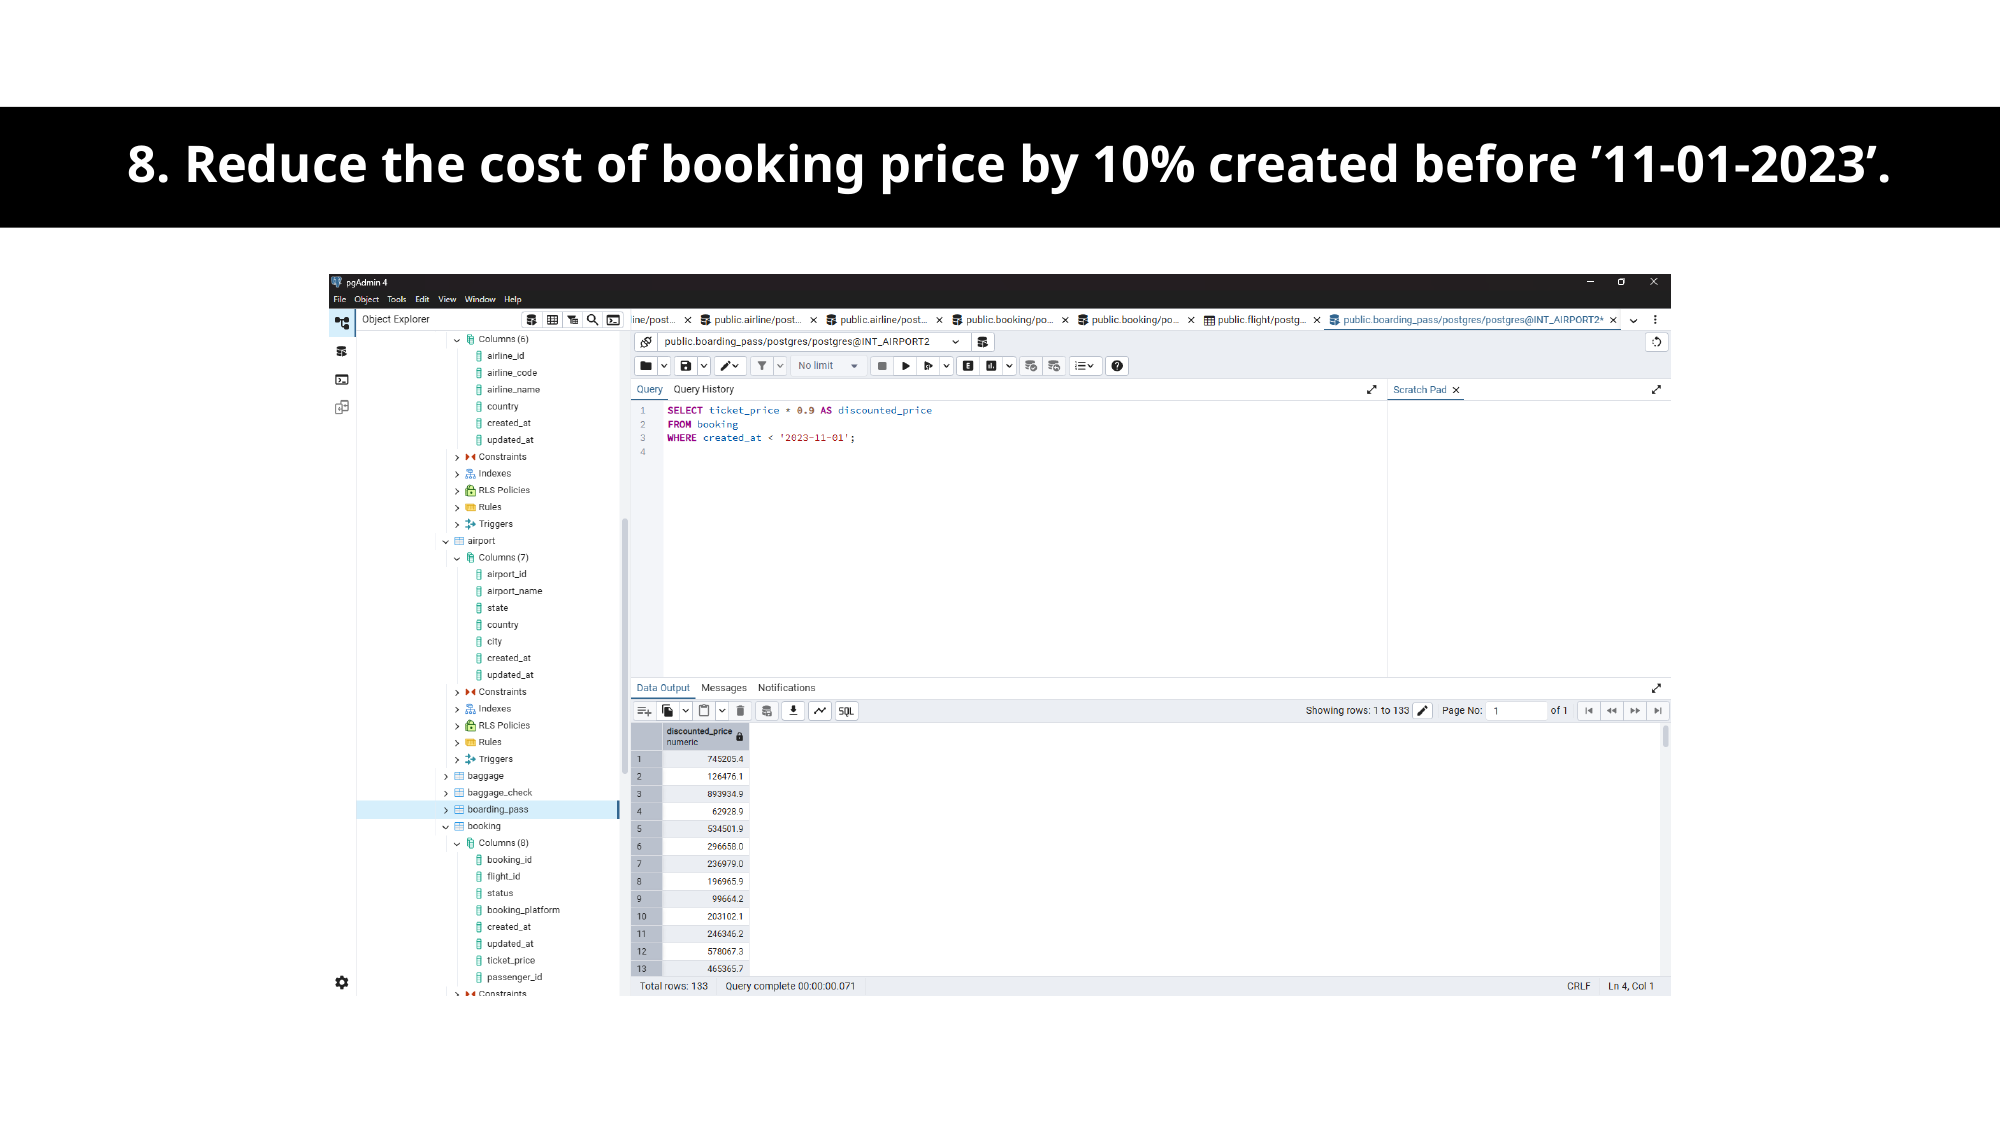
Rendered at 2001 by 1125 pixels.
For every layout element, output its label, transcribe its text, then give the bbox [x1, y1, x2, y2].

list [328, 274, 1672, 997]
text_box [0, 105, 2000, 229]
title 8. Reduce the cost of booking price by 10% created before ’11-01-2023’. [91, 105, 1931, 228]
